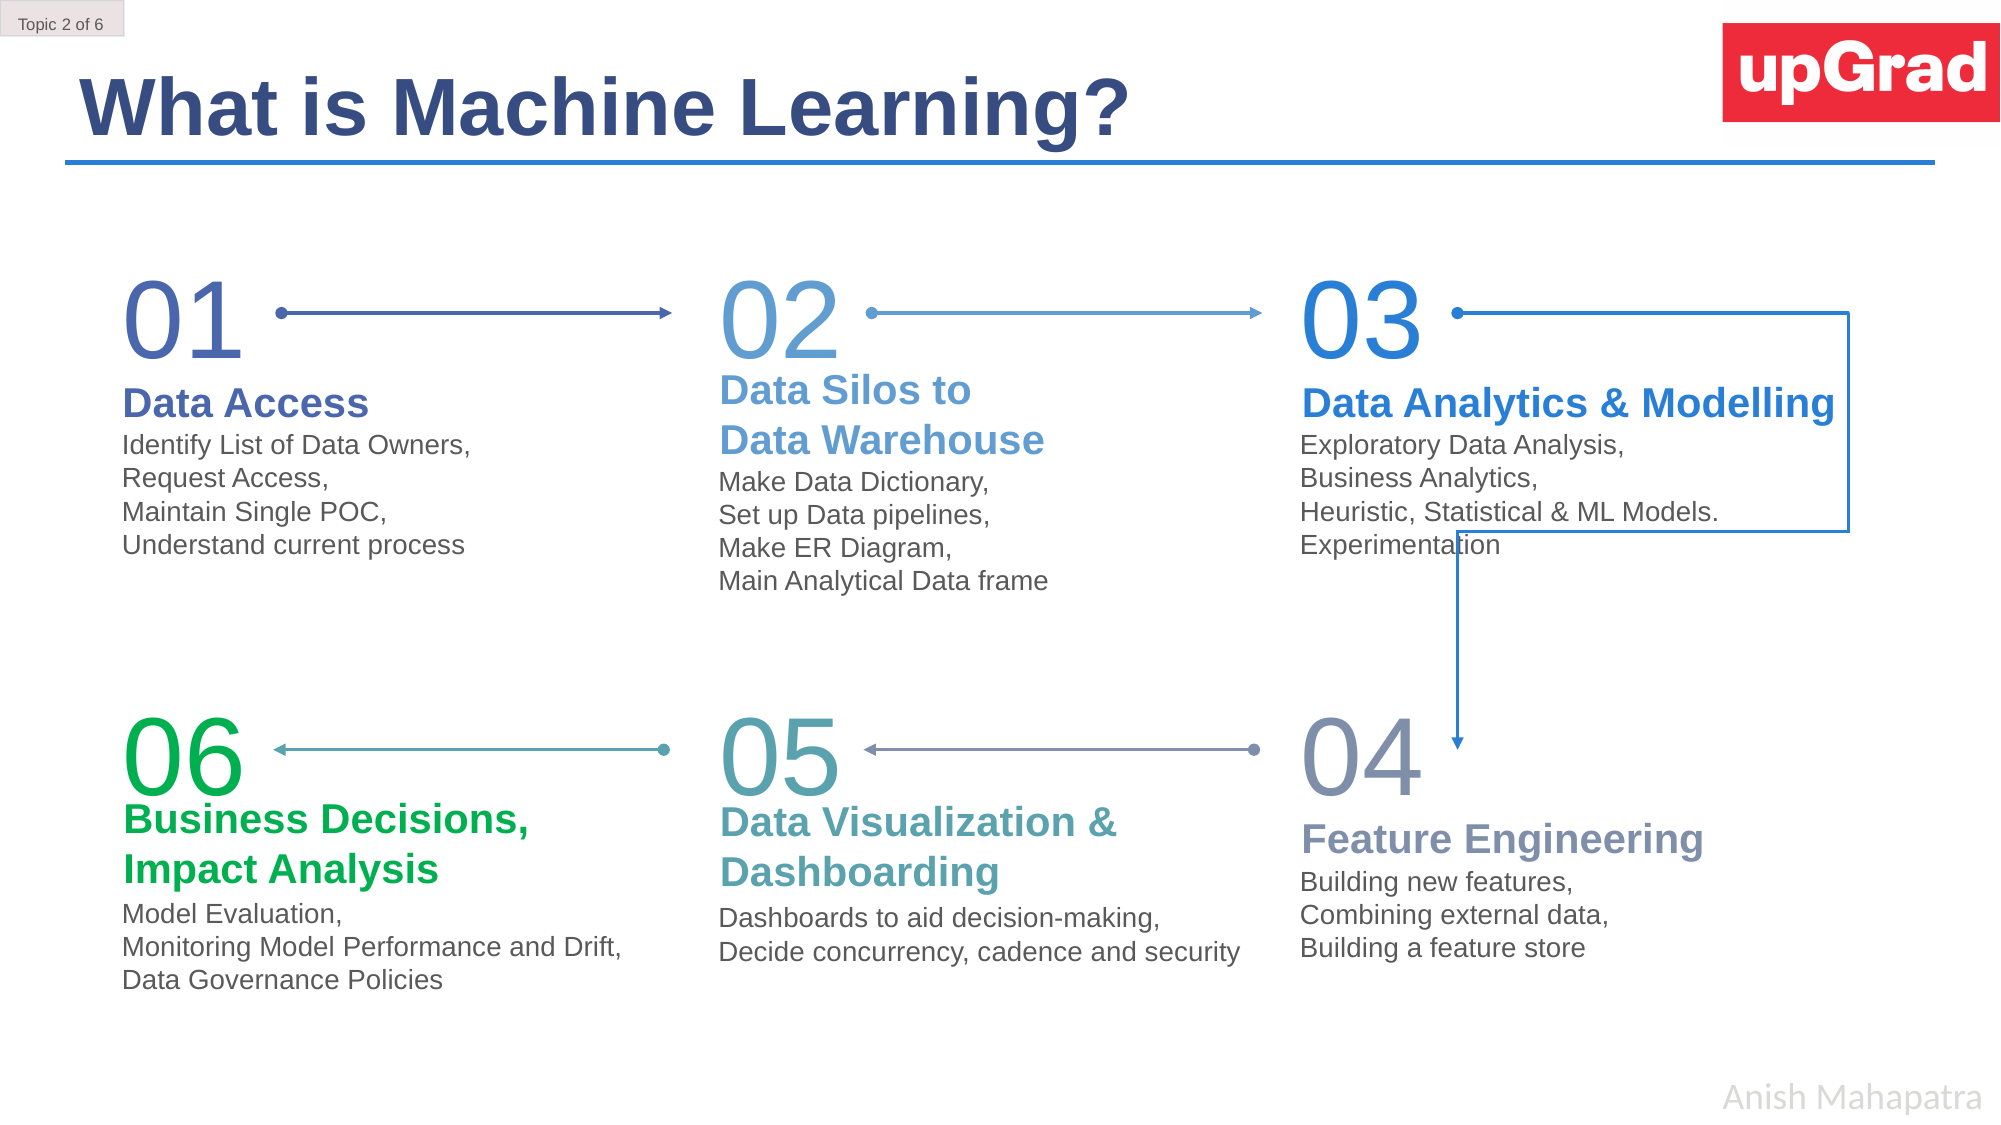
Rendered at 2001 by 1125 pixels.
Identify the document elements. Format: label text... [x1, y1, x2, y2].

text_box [273, 684, 1255, 968]
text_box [1299, 247, 1849, 750]
text_box Topic 2 of 6 [3, 0, 122, 42]
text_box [121, 247, 673, 562]
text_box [718, 247, 1263, 632]
text_box What is Machine Learning? [65, 46, 1458, 159]
picture [1722, 0, 2000, 146]
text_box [1255, 684, 1806, 965]
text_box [121, 684, 658, 997]
